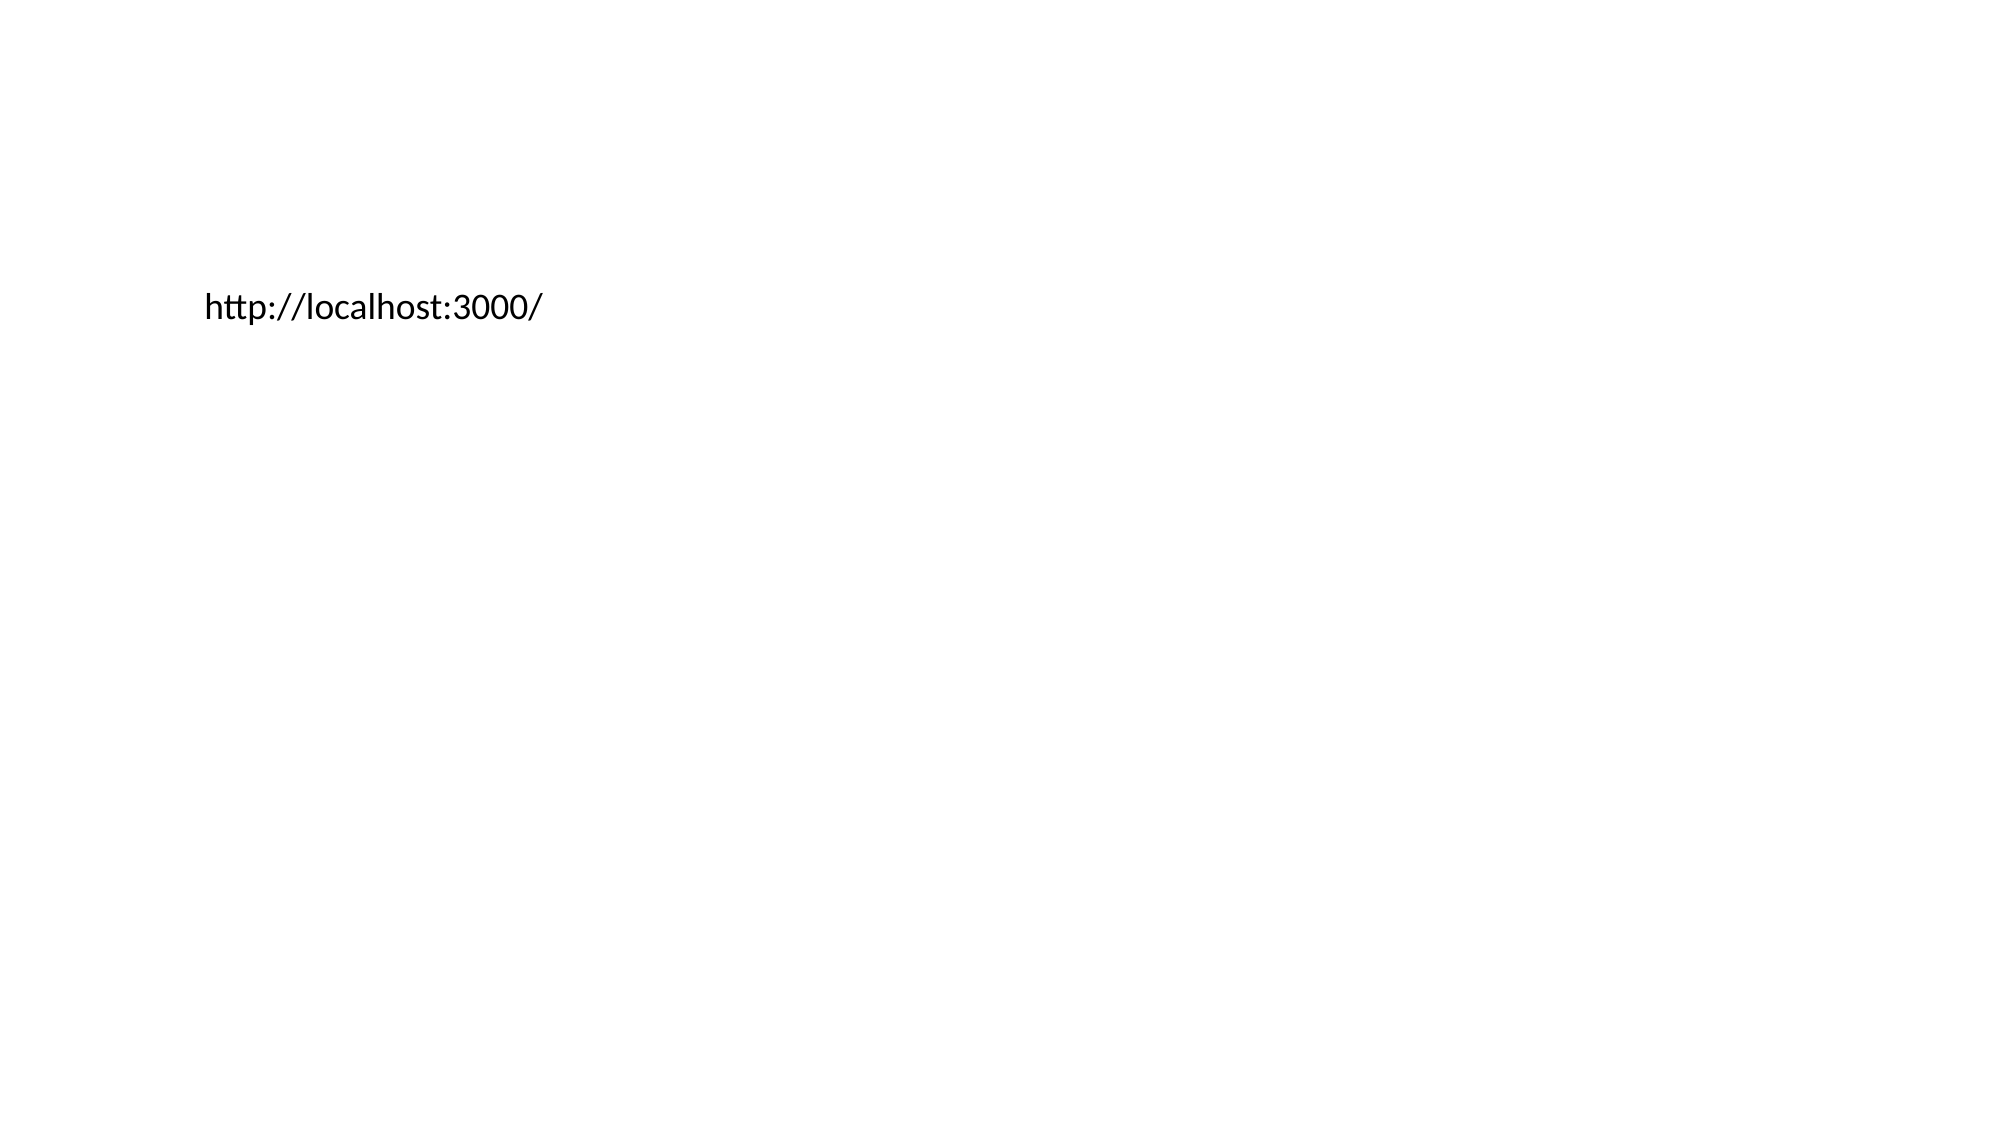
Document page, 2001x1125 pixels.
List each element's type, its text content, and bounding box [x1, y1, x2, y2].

text_box http://localhost:3000/ [189, 274, 559, 334]
